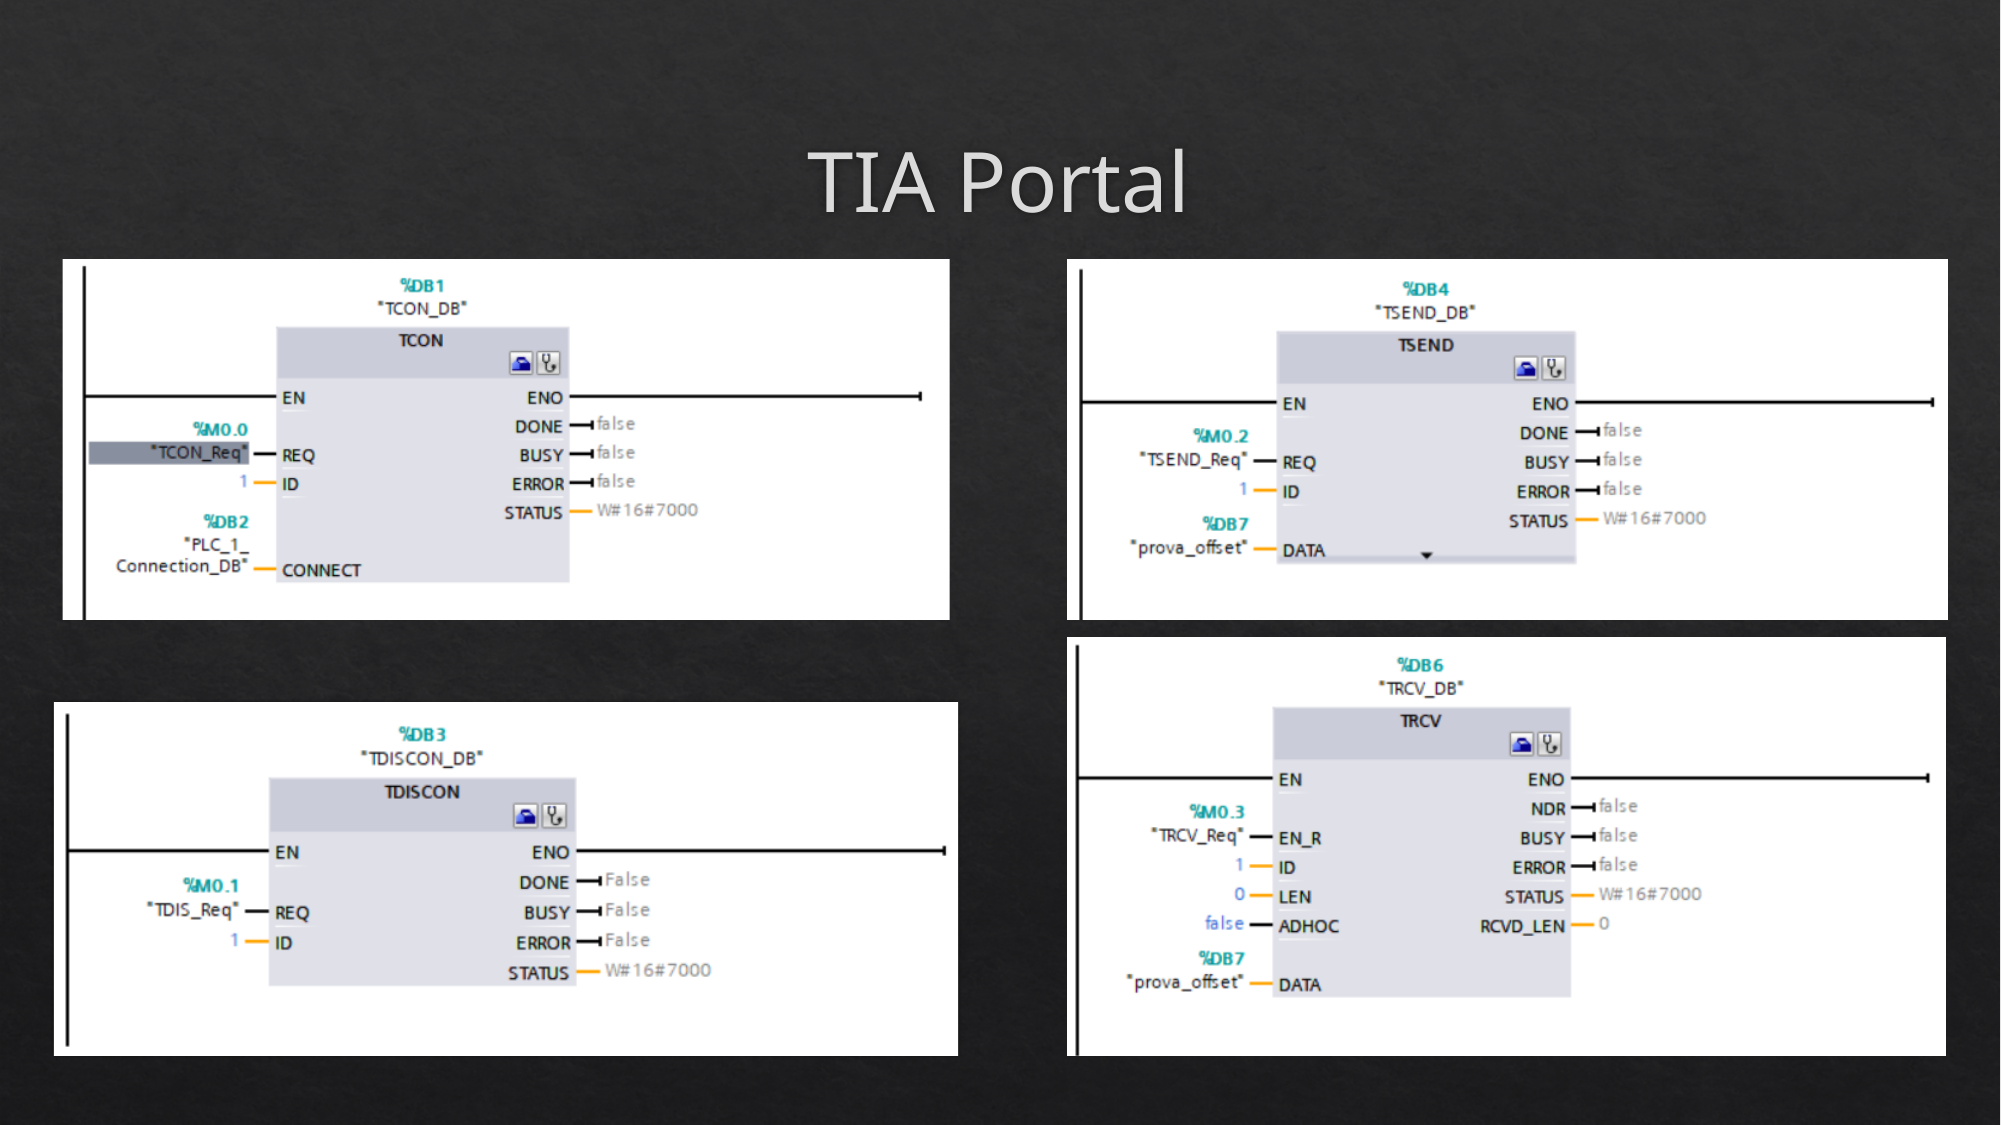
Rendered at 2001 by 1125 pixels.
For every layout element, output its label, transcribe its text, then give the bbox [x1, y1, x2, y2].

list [53, 702, 959, 1056]
picture [1066, 637, 1947, 1056]
title TIA Portal [149, 99, 1849, 260]
picture [1066, 258, 1949, 620]
picture [62, 258, 950, 620]
